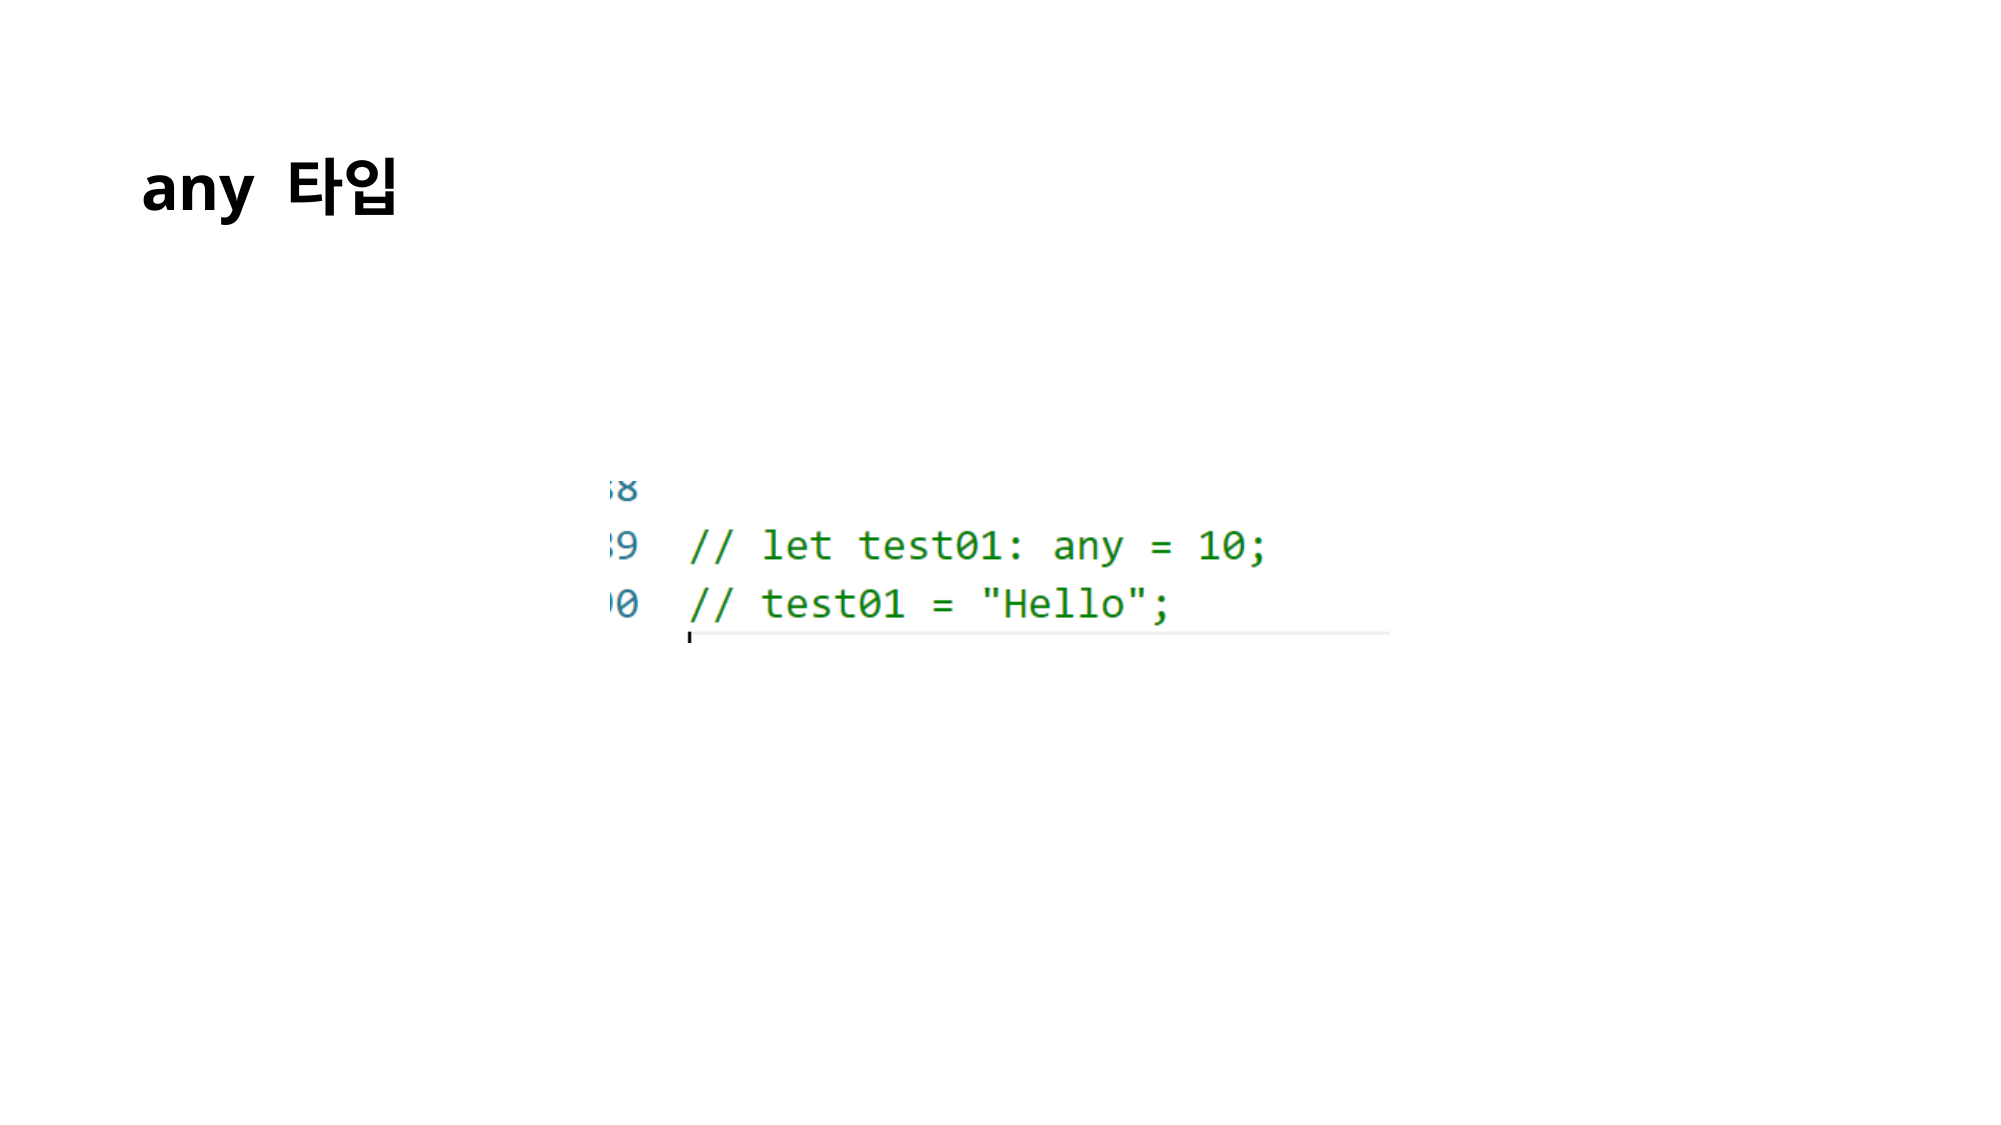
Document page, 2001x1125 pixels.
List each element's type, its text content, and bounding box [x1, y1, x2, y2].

text_box any 타입 [126, 140, 1874, 231]
picture [610, 481, 1390, 643]
